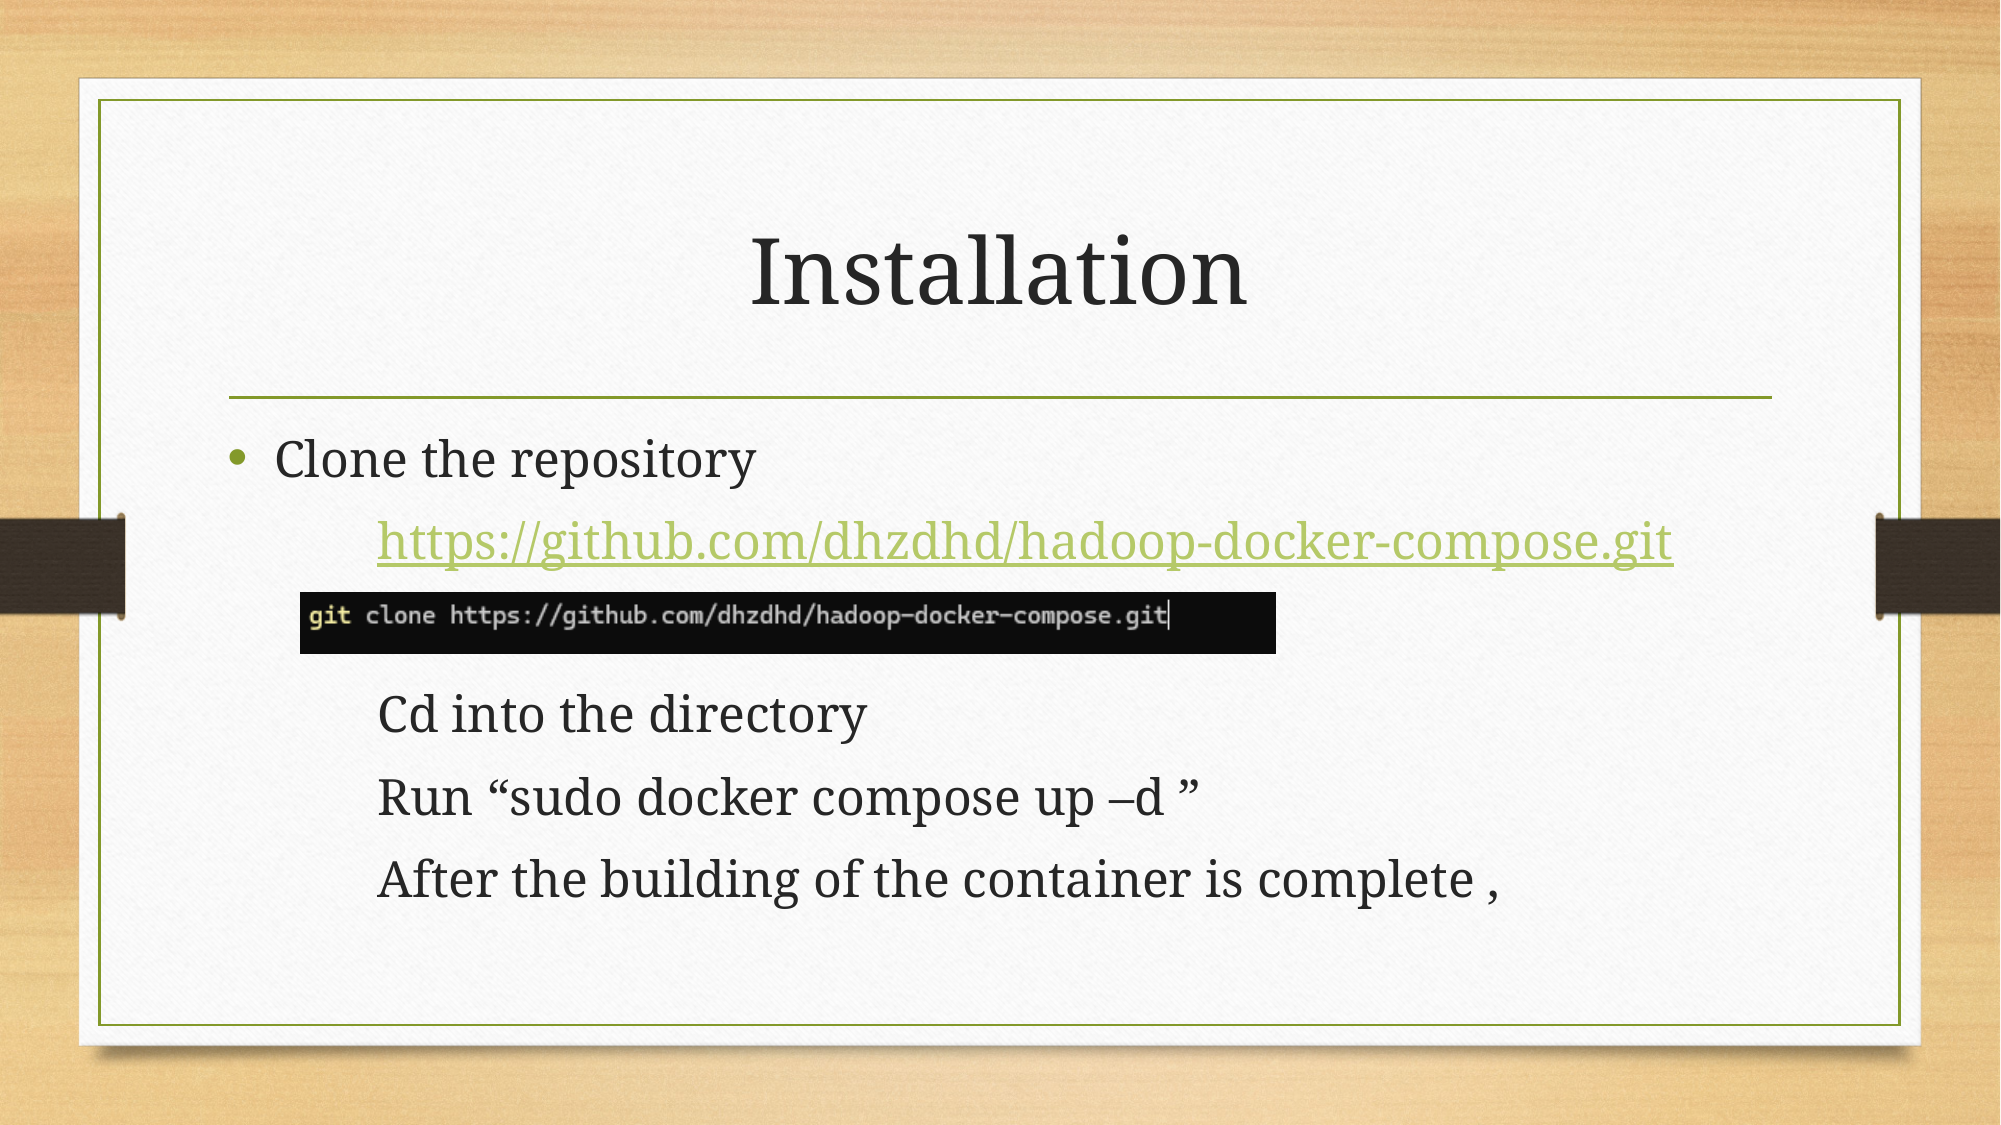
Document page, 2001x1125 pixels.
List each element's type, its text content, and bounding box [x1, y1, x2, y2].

picture [0, 0, 2001, 1125]
list Clone the repository https://github.com/dhzdhd/hadoop-docker-compose.git Cd into the directory Run “sudo docker compose up –d ” After the building of the container is complete , [212, 419, 1788, 1017]
title Installation [212, 161, 1788, 375]
